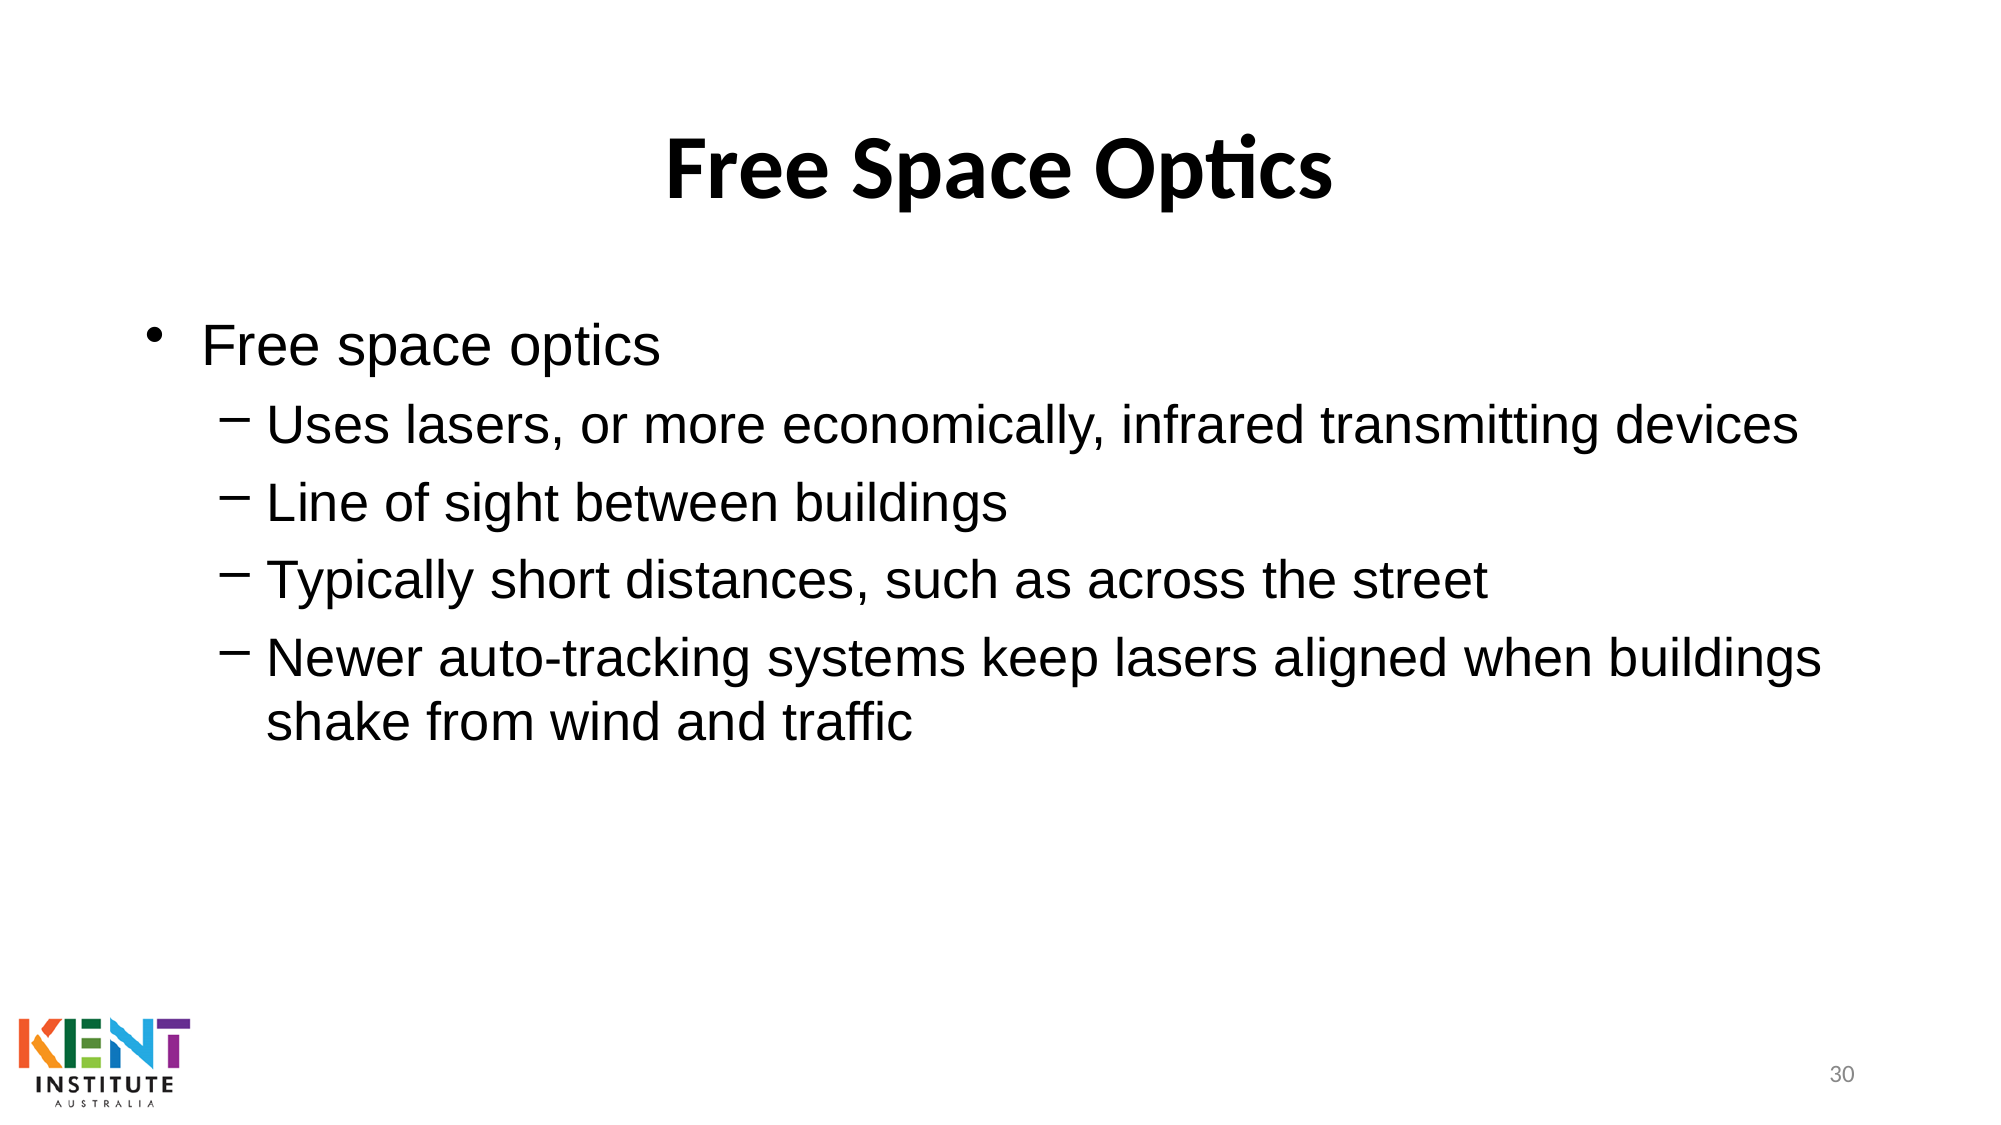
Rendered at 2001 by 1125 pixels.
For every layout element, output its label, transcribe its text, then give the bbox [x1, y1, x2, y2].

title Free Space Optics [136, 59, 1863, 278]
list Free space optics Uses lasers, or more economically, infrared transmitting devices Line of sight between buildings Typically short distances, such as across the street Newer auto-tracking systems keep lasers aligned when buildings shake from wind and traffic [136, 298, 1863, 1029]
picture [0, 1000, 208, 1125]
slide_number 30 [1819, 1050, 1863, 1096]
